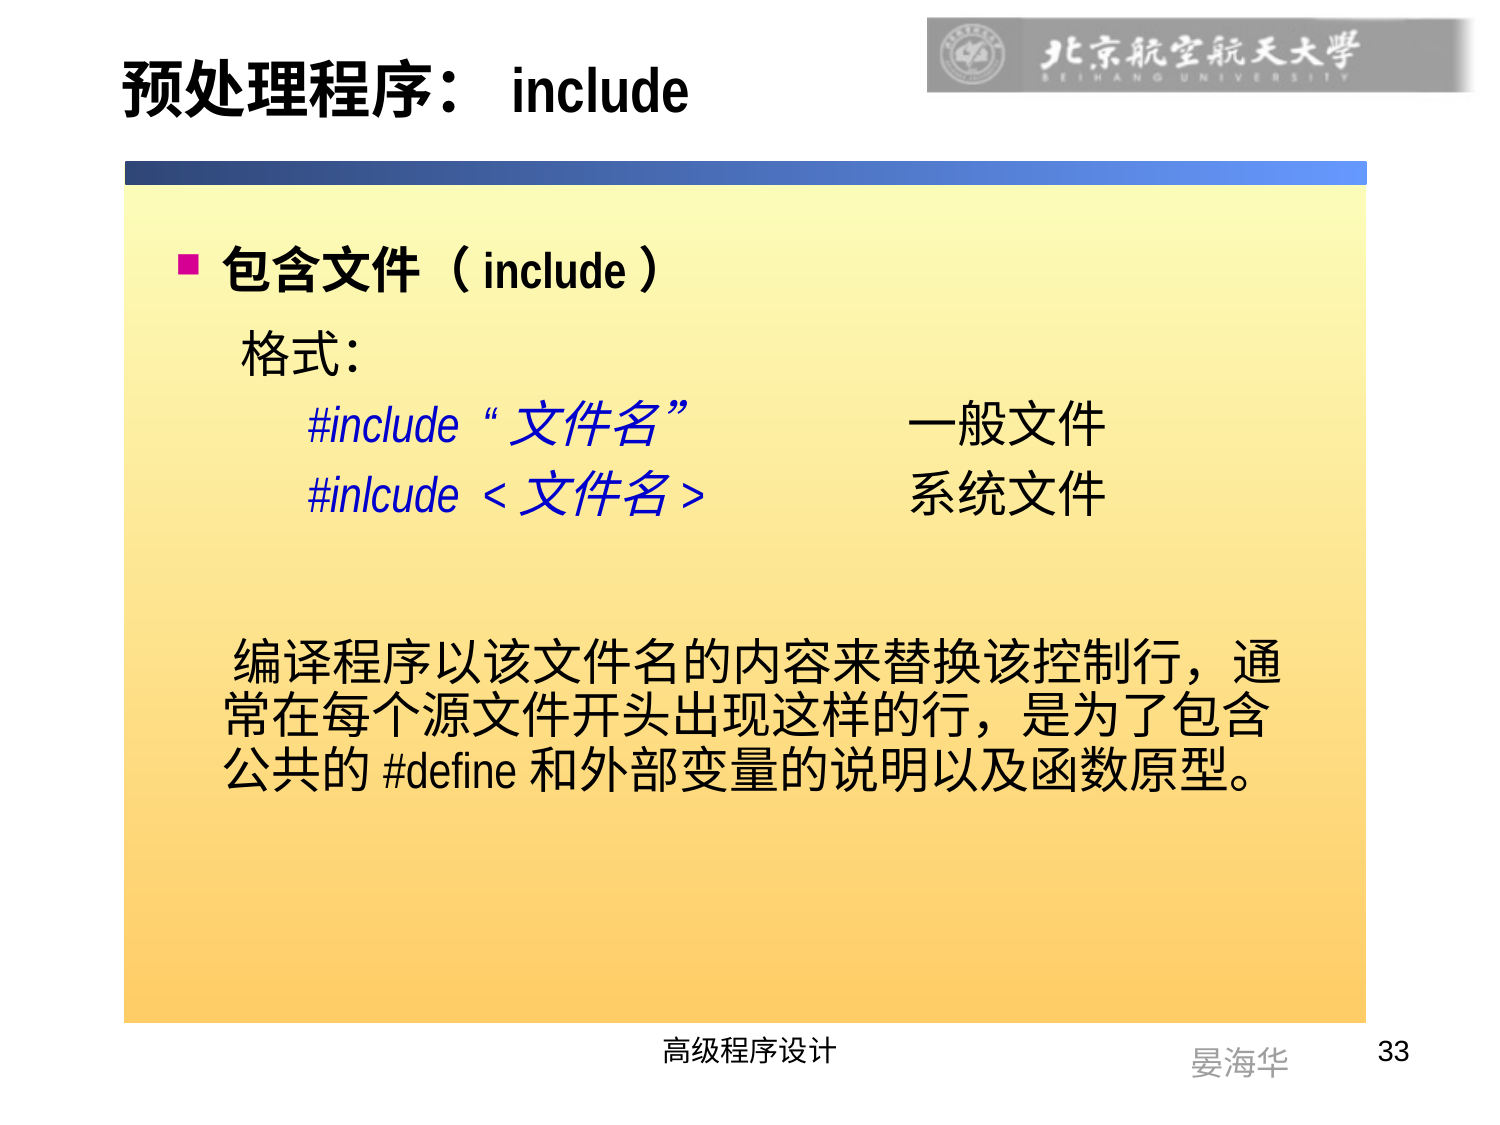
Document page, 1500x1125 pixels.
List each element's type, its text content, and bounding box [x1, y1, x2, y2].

list 包含文件（include） 格式： #include “文件名” 一般文件 #inlcude <文件名> 系统文件 编译程序以该文件名的内容来替换该控制行，通常在每个源文件开头出现这样的行，是为了包含公共的#define和外部变量的说明以及函数原型。 [160, 237, 1327, 986]
picture [927, 0, 1500, 102]
slide_number 33 [1074, 1024, 1426, 1103]
footer 高级程序设计 [512, 1024, 988, 1103]
title 预处理程序：include [105, 25, 1450, 164]
